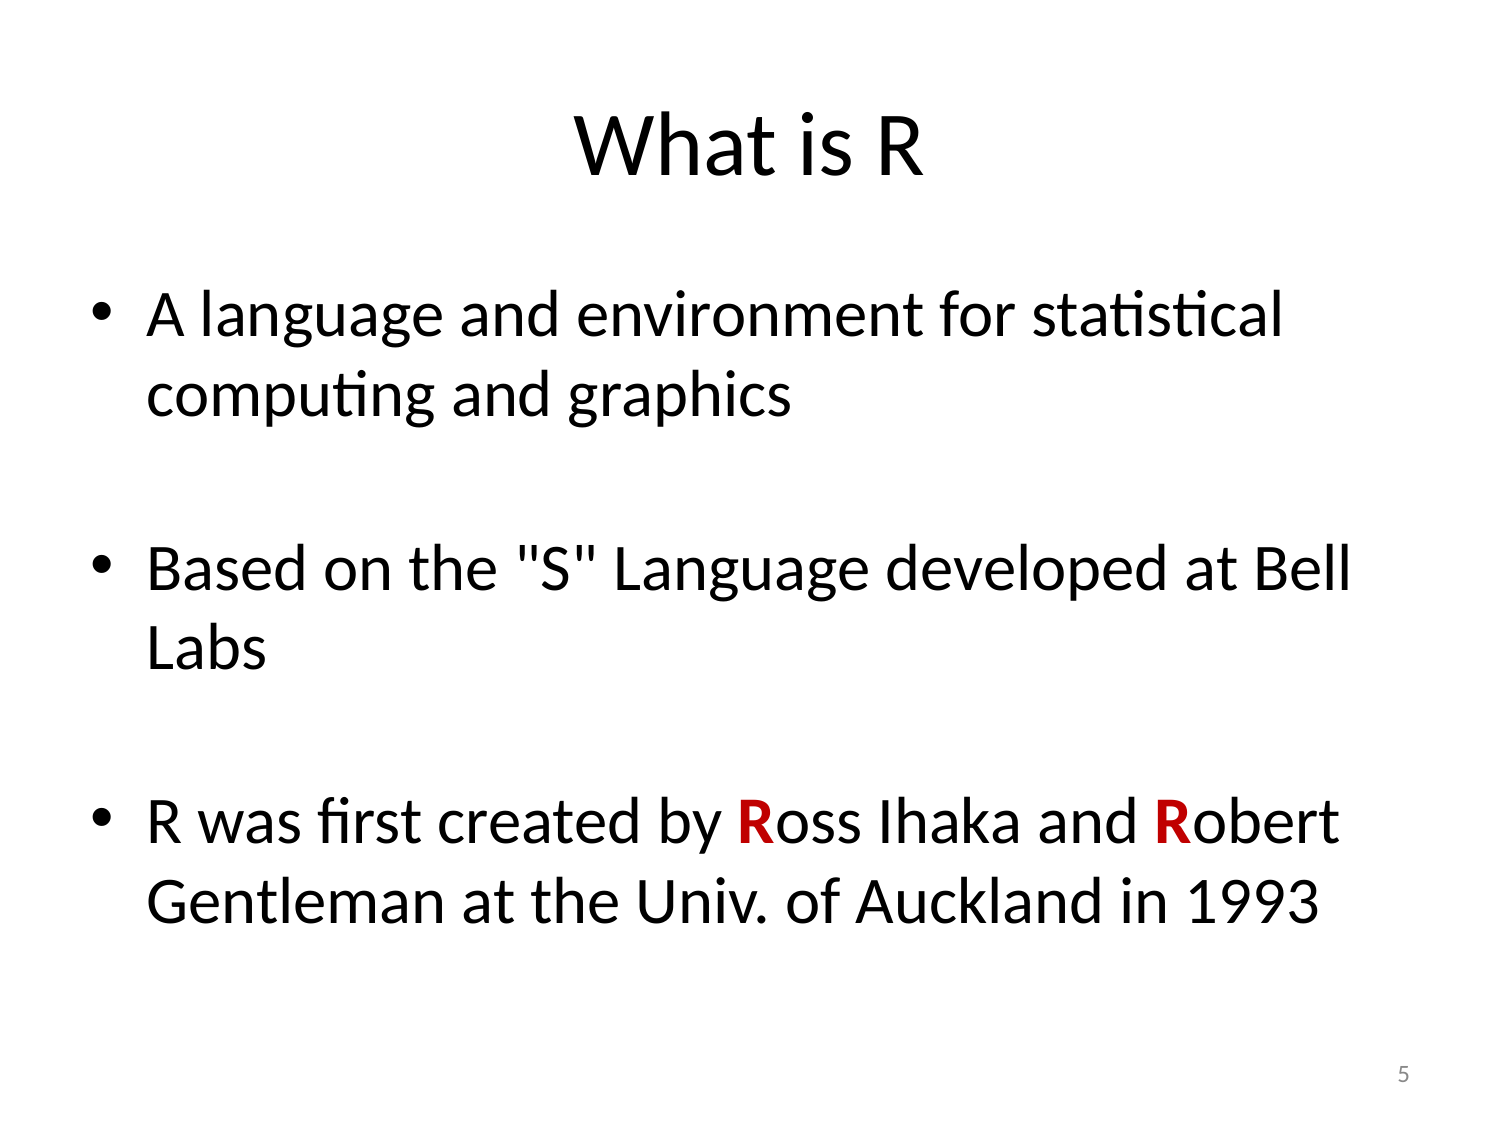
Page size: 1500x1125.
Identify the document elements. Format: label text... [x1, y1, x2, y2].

list A language and environment for statistical computing and graphics Based on the "S" Language developed at Bell Labs R was first created by Ross Ihaka and Robert Gentleman at the Univ. of Auckland in 1993 [75, 262, 1425, 1005]
title What is R [75, 45, 1425, 233]
slide_number 5 [1074, 1042, 1425, 1103]
